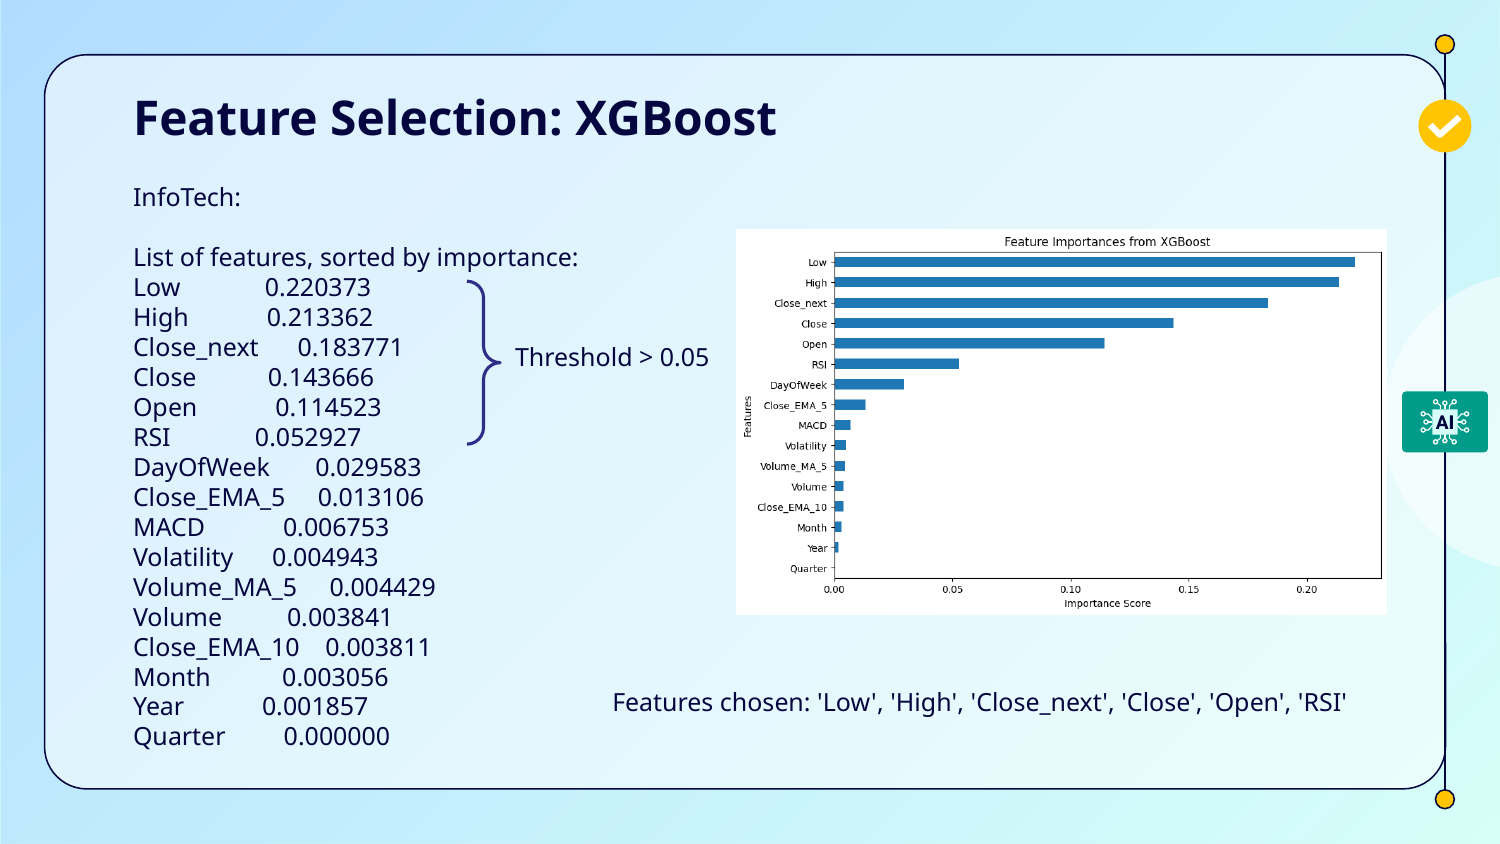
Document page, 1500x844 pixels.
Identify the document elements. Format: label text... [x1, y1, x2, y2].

picture [1411, 545, 1500, 844]
title Feature Selection: XGBoost [118, 72, 1382, 167]
picture [0, 0, 1500, 844]
subtitle InfoTech: List of features, sorted by importance: Low 0.220373 High 0.213362 Close_next 0.183771 Close 0.143666 Open 0.114523 RSI 0.052927 DayOfWeek 0.029583 Close_EMA_5 0.013106 MACD 0.006753 Volatility 0.004943 Volume_MA_5 0.004429 Volume 0.003841 Close_EMA_10 0.003811 Month 0.003056 Year 0.001857 Quarter 0.000000 [118, 166, 639, 796]
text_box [466, 280, 730, 445]
picture [735, 228, 1387, 615]
subtitle Features chosen: 'Low', 'High', 'Close_next', 'Close', 'Open', 'RSI' [597, 671, 1411, 844]
